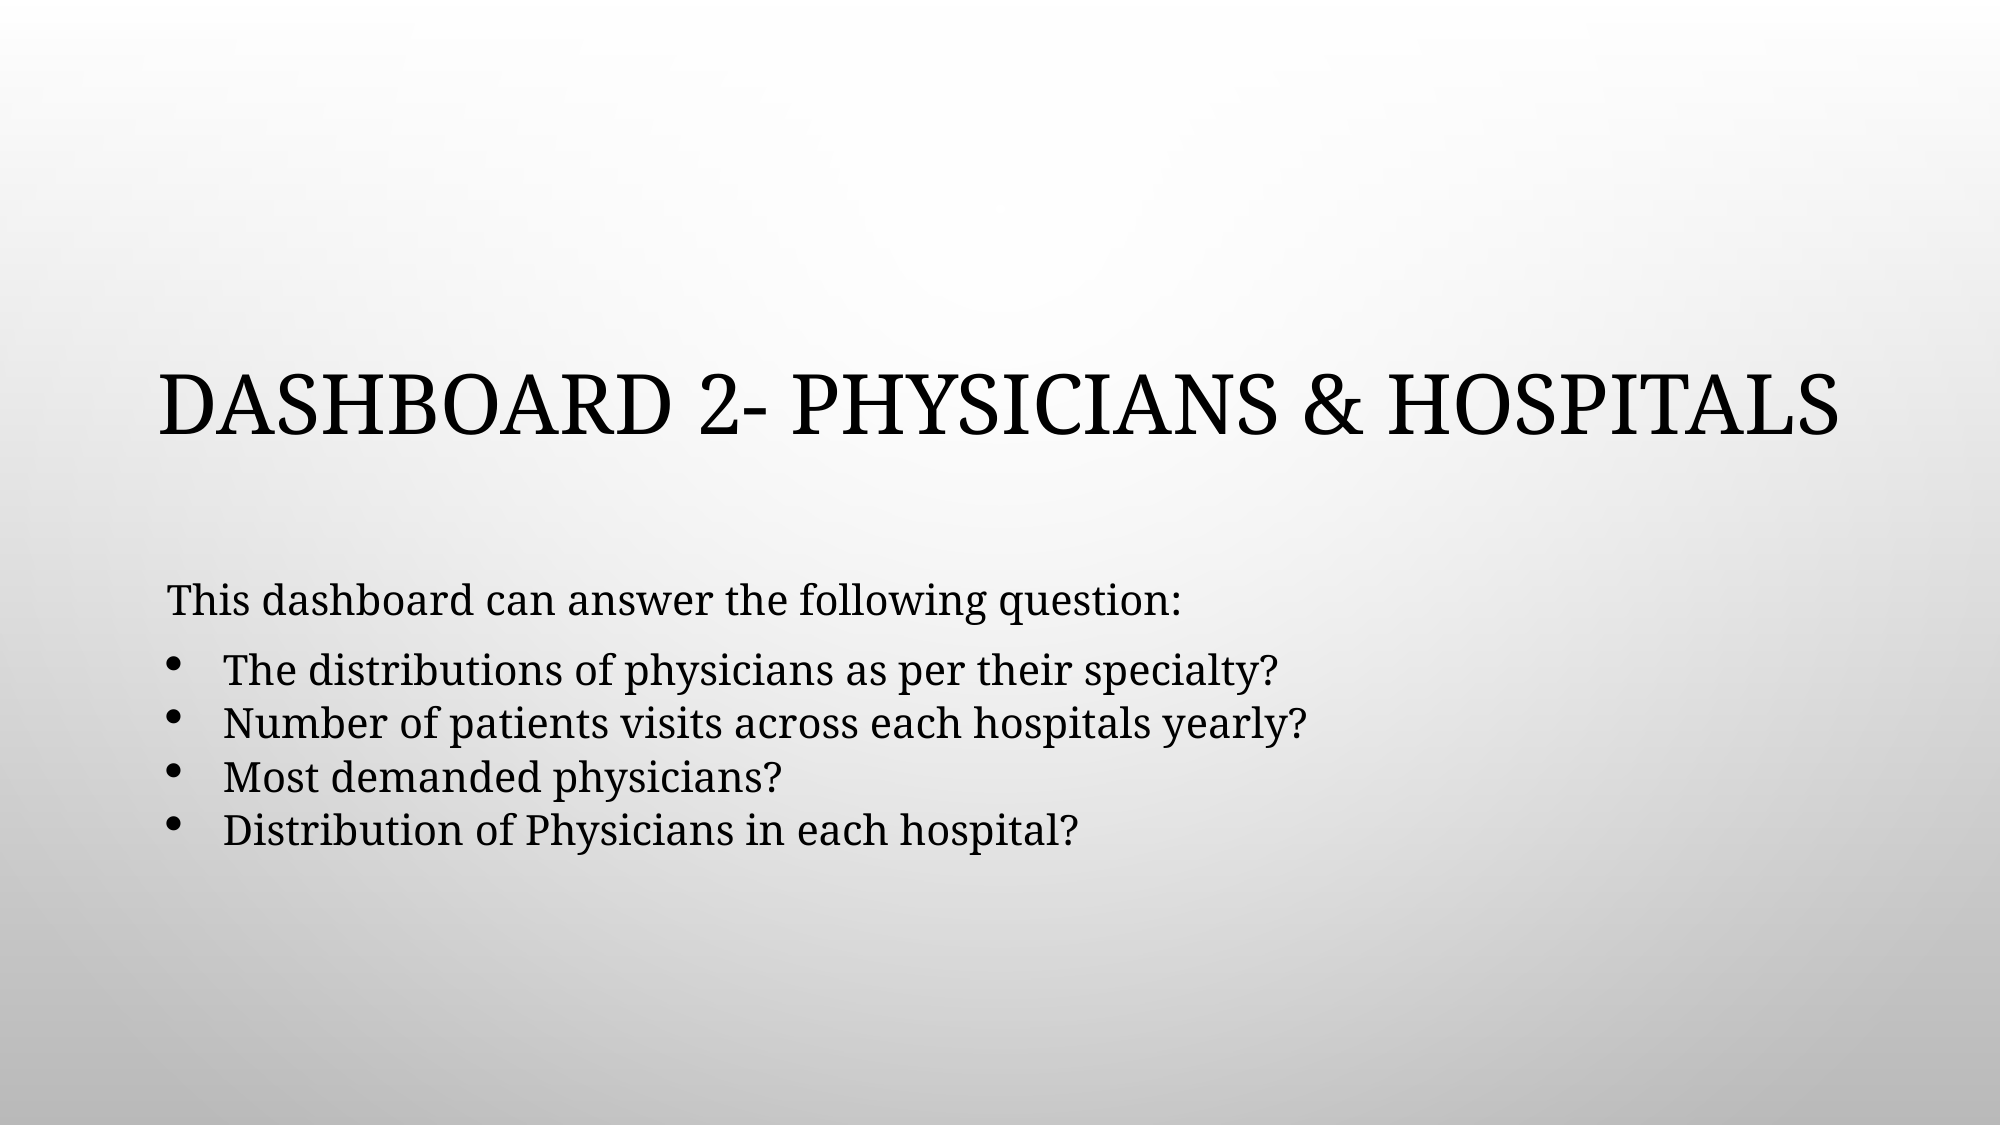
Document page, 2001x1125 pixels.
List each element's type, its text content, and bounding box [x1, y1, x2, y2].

text_box This dashboard can answer the following question: The distributions of physicians as per their specialty? Number of patients visits across each hospitals yearly? Most demanded physicians? Distribution of Physicians in each hospital? [151, 562, 2000, 862]
picture [0, 0, 2000, 1125]
text_box Dashboard 2- Physicians & Hospitals [120, 286, 1880, 529]
